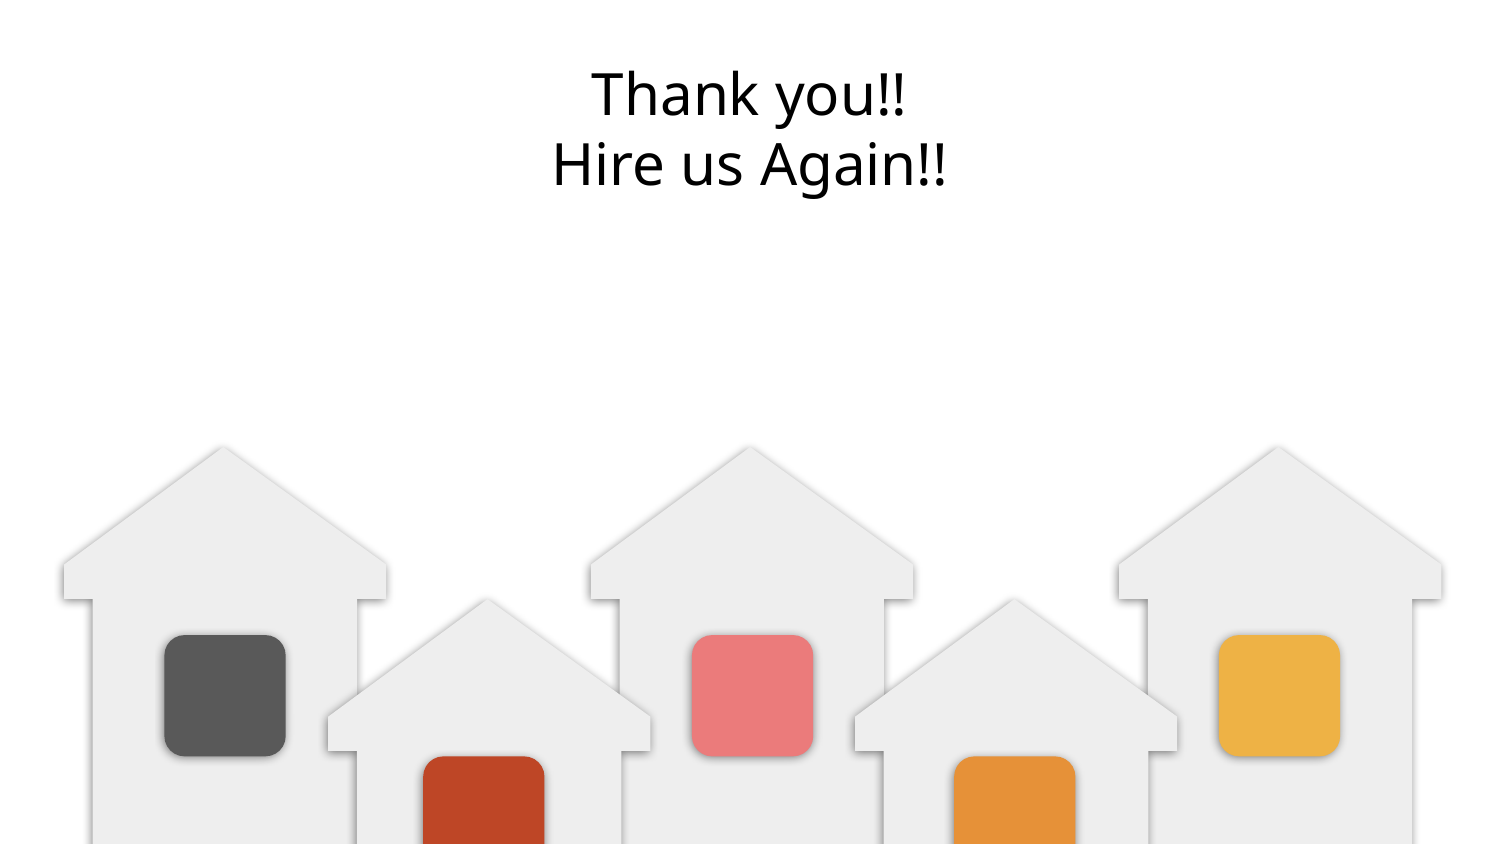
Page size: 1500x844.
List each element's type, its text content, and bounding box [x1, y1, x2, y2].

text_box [1118, 446, 1442, 844]
title Thank you!! Hire us Again!! [468, 88, 1032, 167]
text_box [854, 598, 1178, 844]
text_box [63, 446, 387, 844]
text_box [590, 446, 914, 844]
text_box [327, 598, 651, 844]
